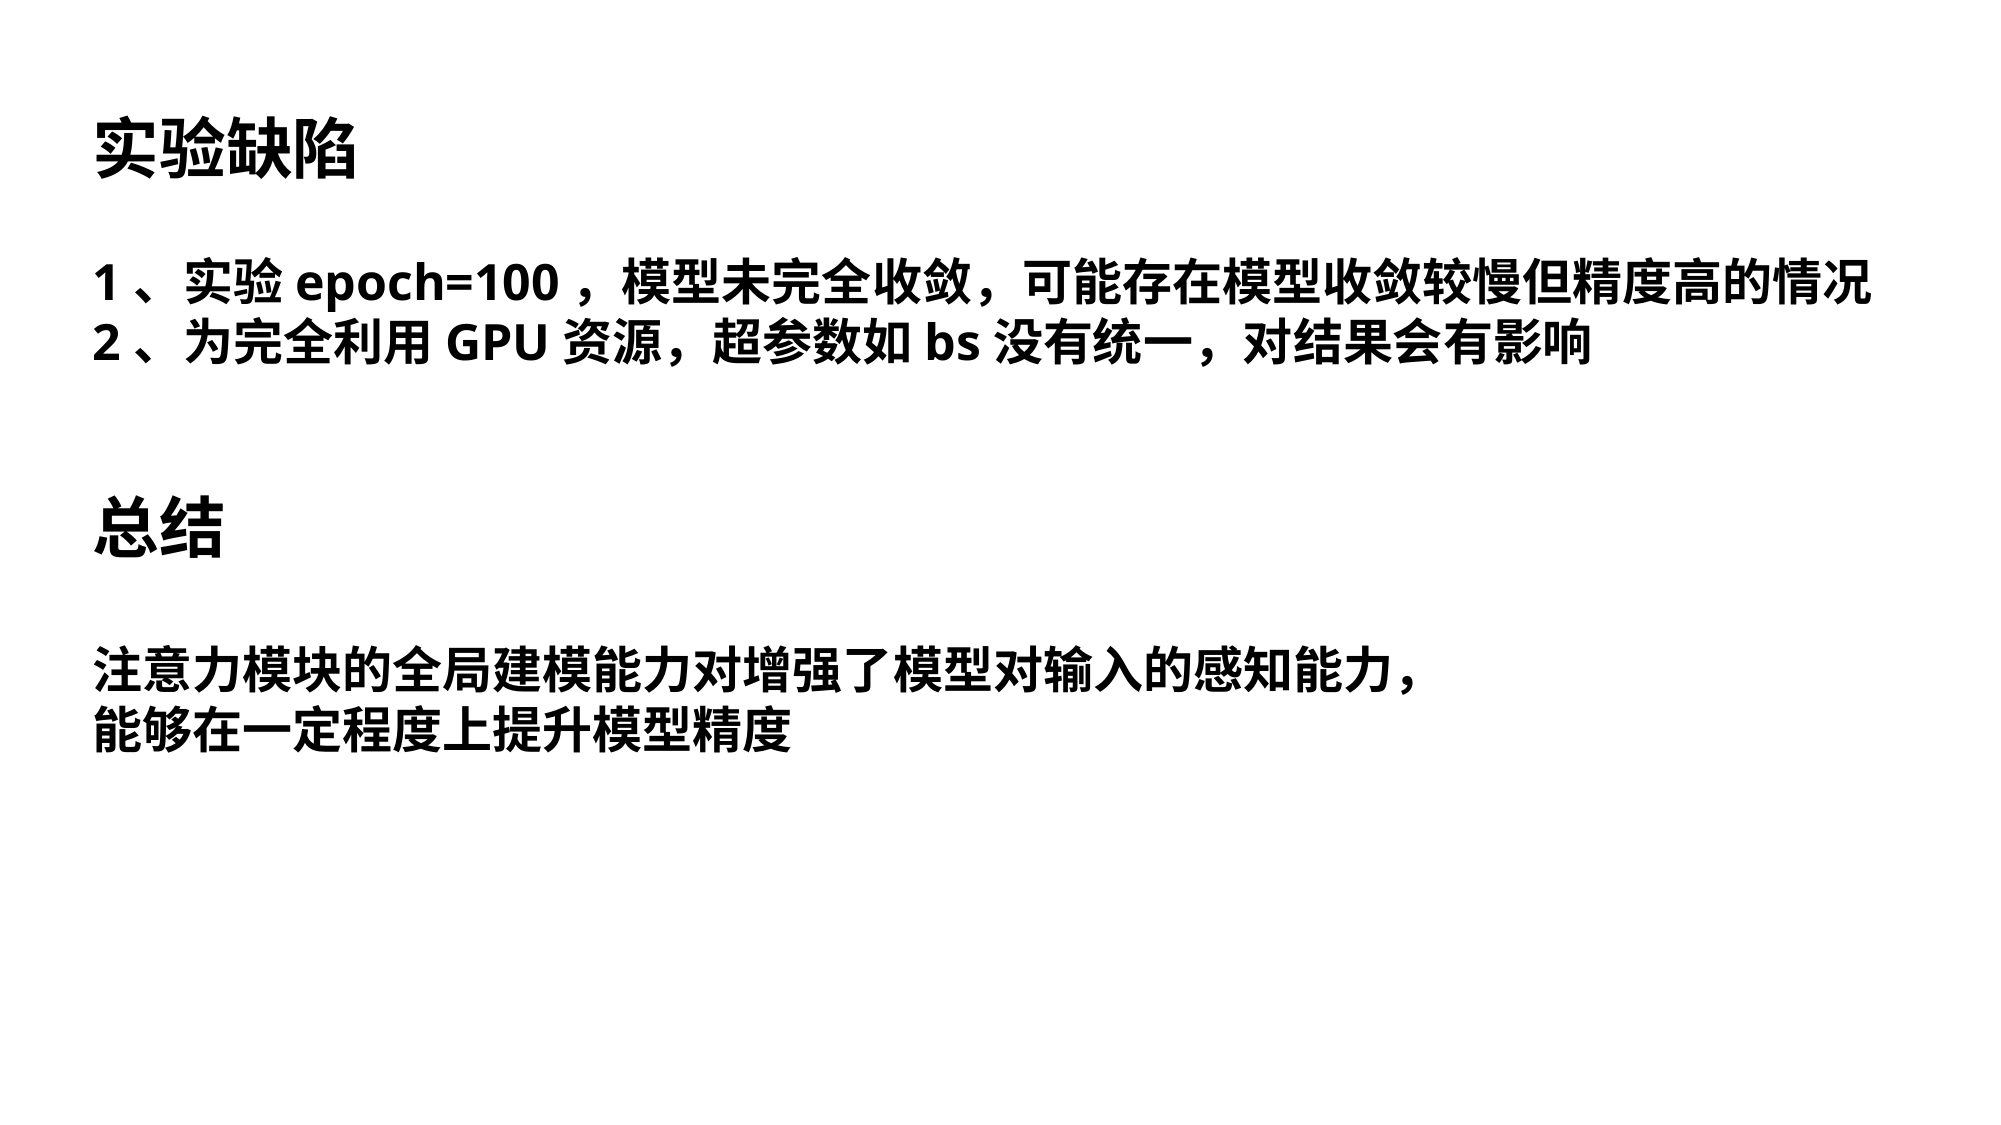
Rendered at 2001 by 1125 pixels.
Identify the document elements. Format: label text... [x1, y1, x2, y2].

text_box 1、实验epoch=100，模型未完全收敛，可能存在模型收敛较慢但精度高的情况 2、为完全利用GPU资源，超参数如bs没有统一，对结果会有影响 [77, 243, 1922, 379]
text_box 总结 [77, 478, 1922, 574]
text_box 实验缺陷 [77, 98, 1922, 194]
text_box 注意力模块的全局建模能力对增强了模型对输入的感知能力， 能够在一定程度上提升模型精度 [77, 630, 1922, 766]
